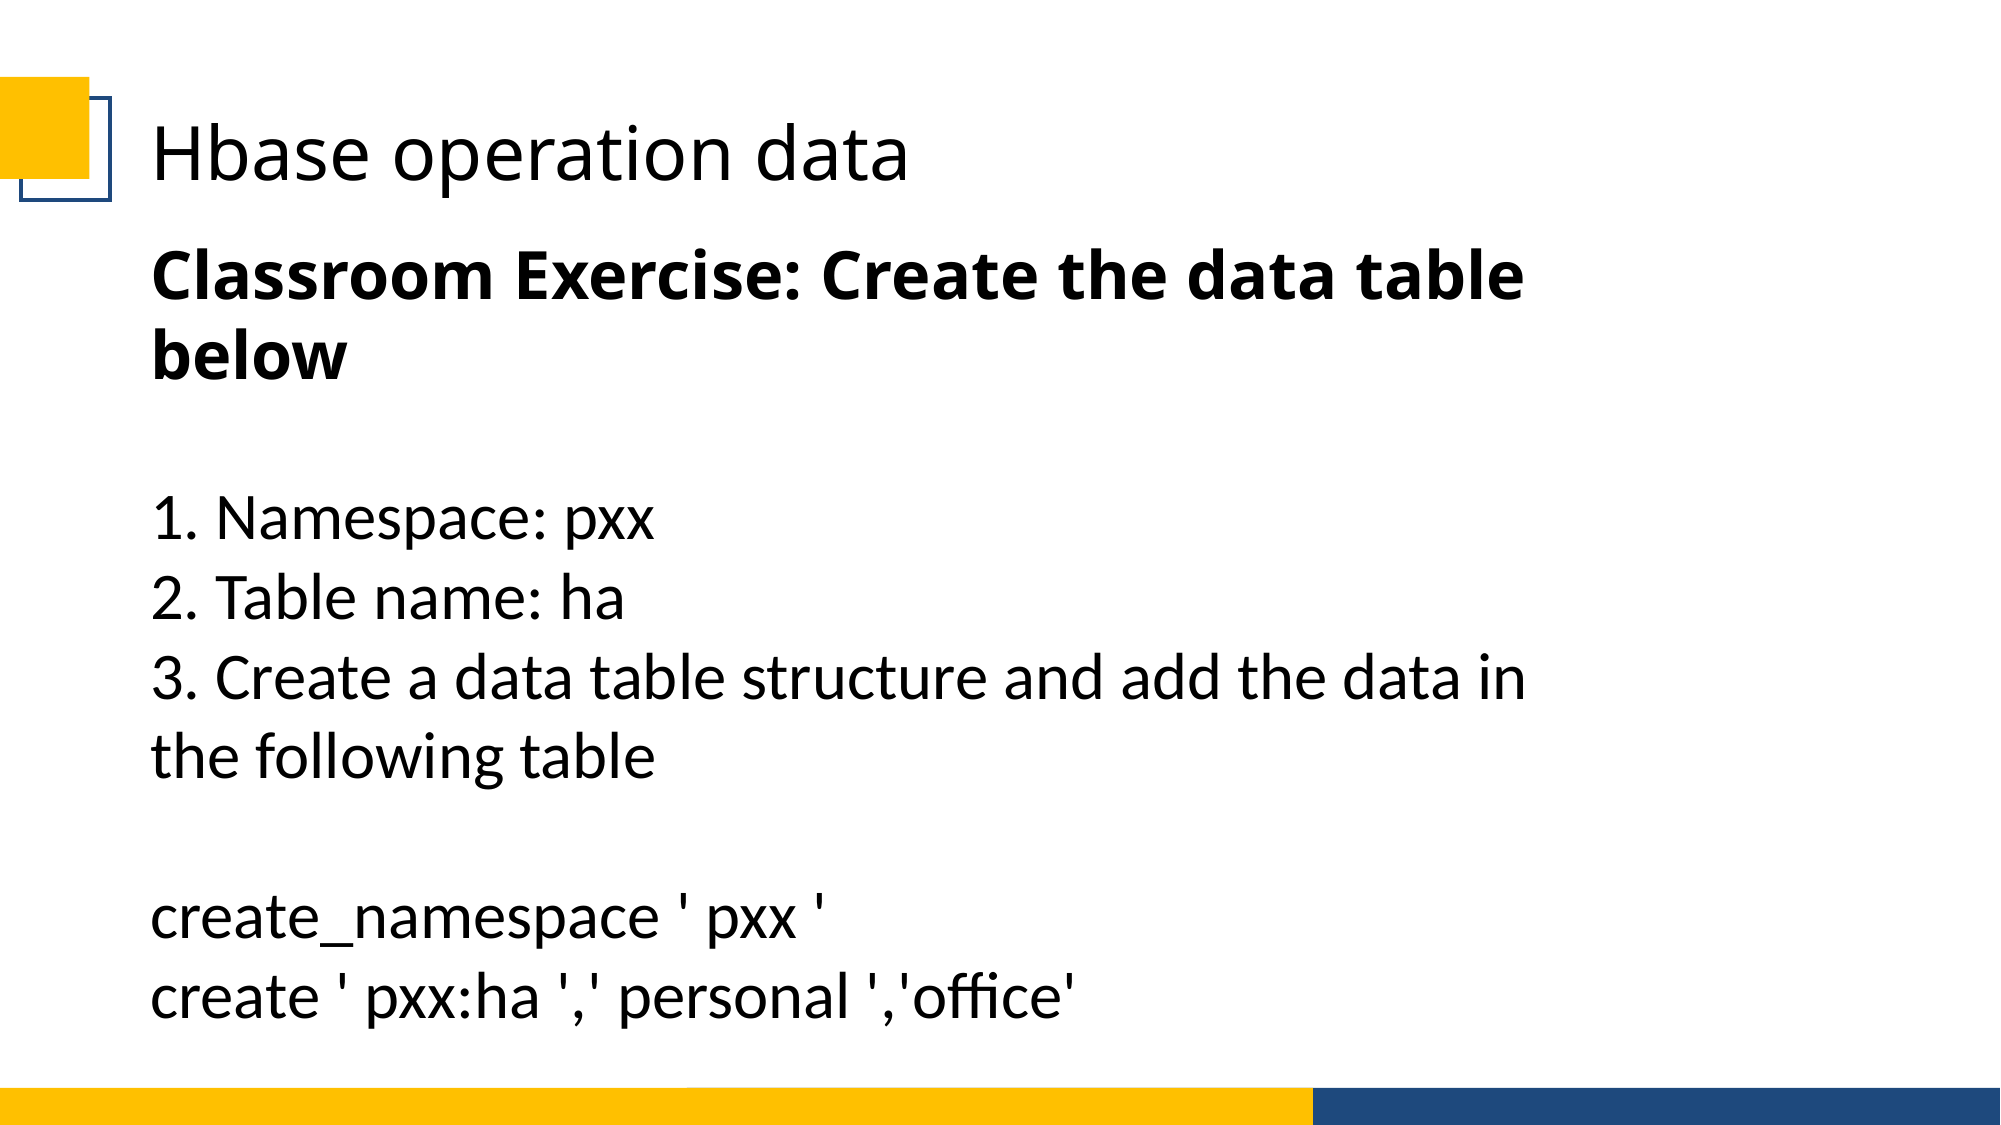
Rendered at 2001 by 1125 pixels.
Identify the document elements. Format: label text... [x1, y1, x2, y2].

text_box Classroom Exercise: Create the data table below 1. Namespace: pxx 2. Table name: ha 3. Create a data table structure and add the data in the following table create_namespace ' pxx ' create ' pxx:ha ',' personal ','office' [135, 225, 1583, 1087]
text_box Hbase operation data [135, 98, 1118, 203]
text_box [0, 1087, 2000, 1125]
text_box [0, 76, 111, 200]
